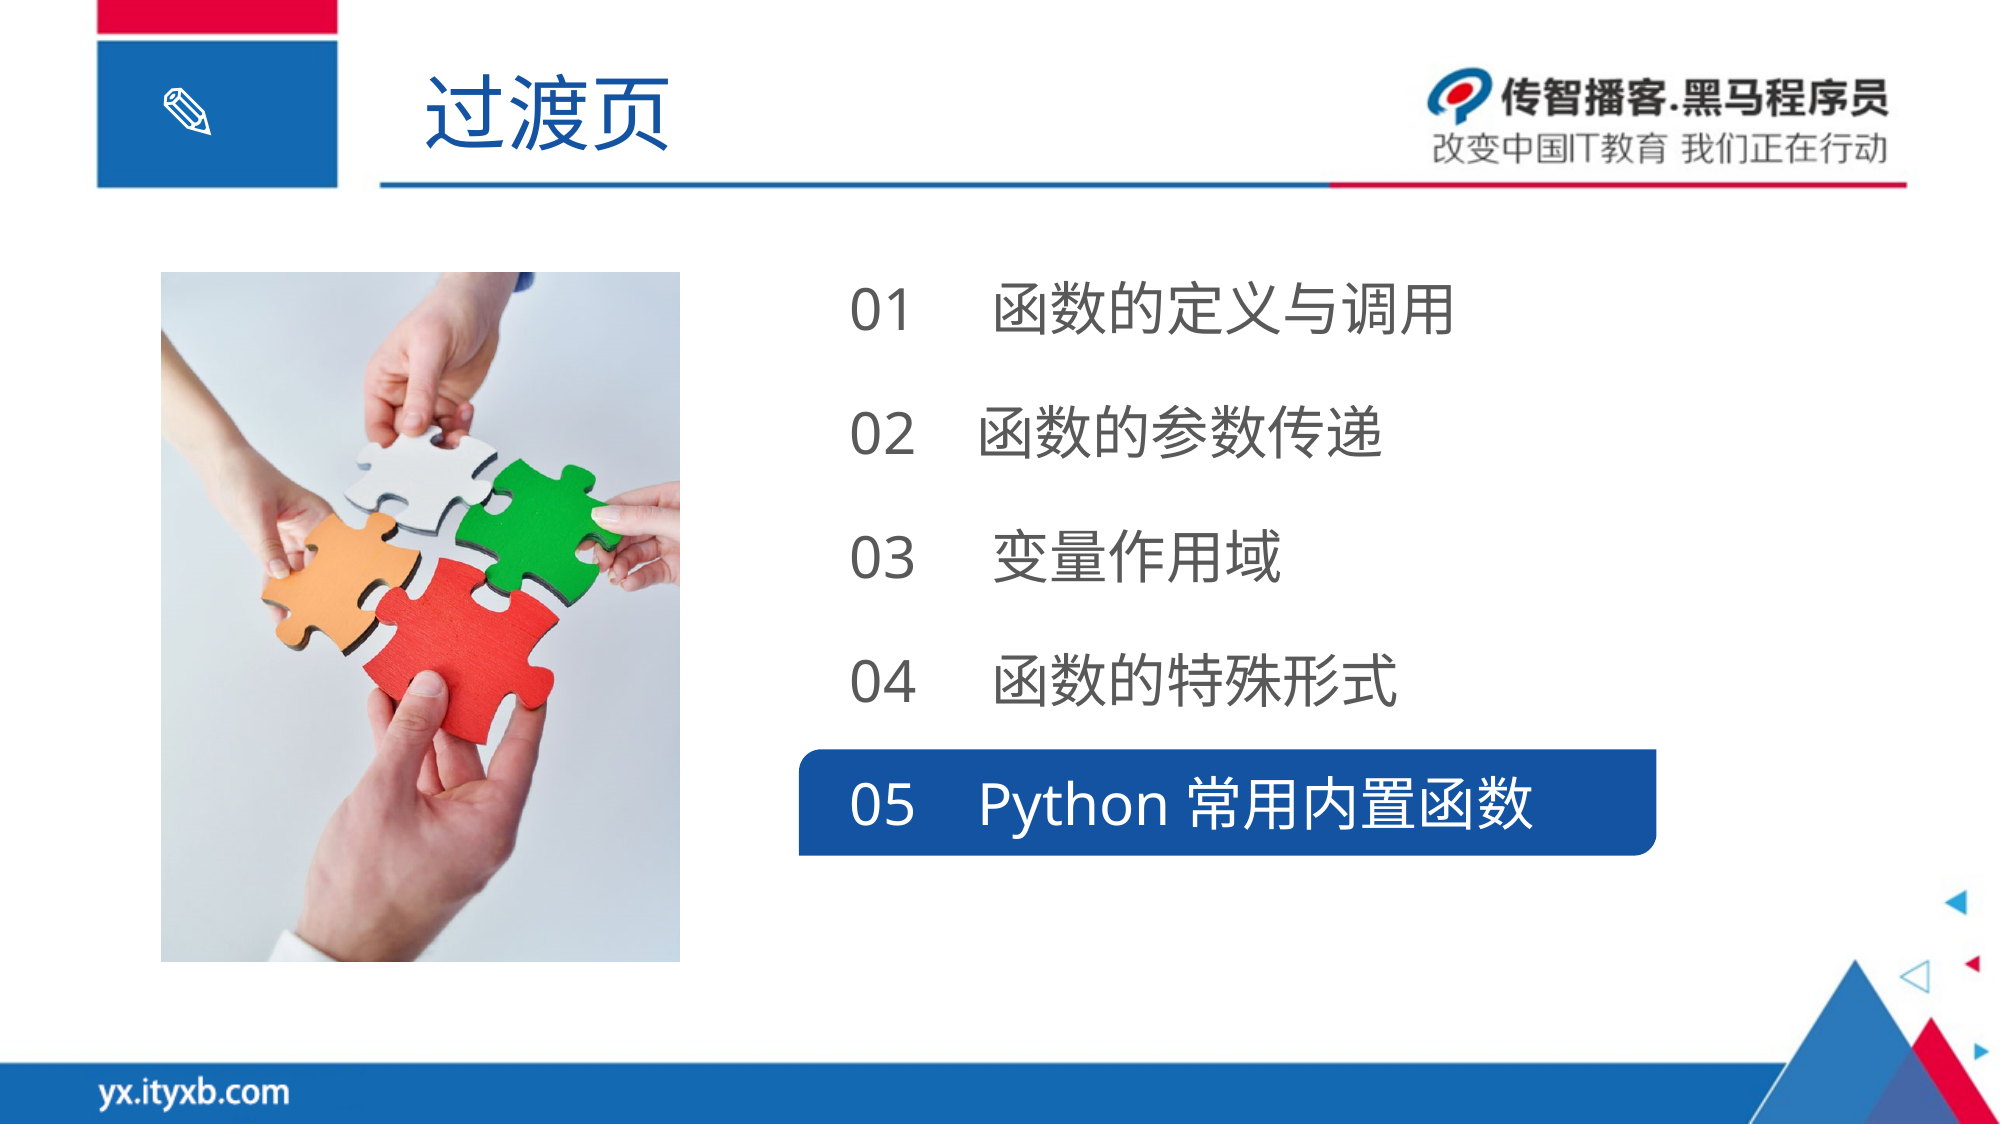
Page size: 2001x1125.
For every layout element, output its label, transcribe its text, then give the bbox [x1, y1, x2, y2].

text_box 02 函数的参数传递 [849, 395, 1657, 467]
text_box 01 函数的定义与调用 [849, 272, 1657, 343]
text_box 过渡页 [409, 53, 899, 169]
picture [0, 0, 2000, 1124]
text_box [797, 748, 1658, 857]
text_box 05 Python常用内置函数 [849, 767, 1657, 838]
text_box 04 函数的特殊形式 [849, 643, 1657, 714]
text_box 03 变量作用域 [849, 519, 1657, 590]
